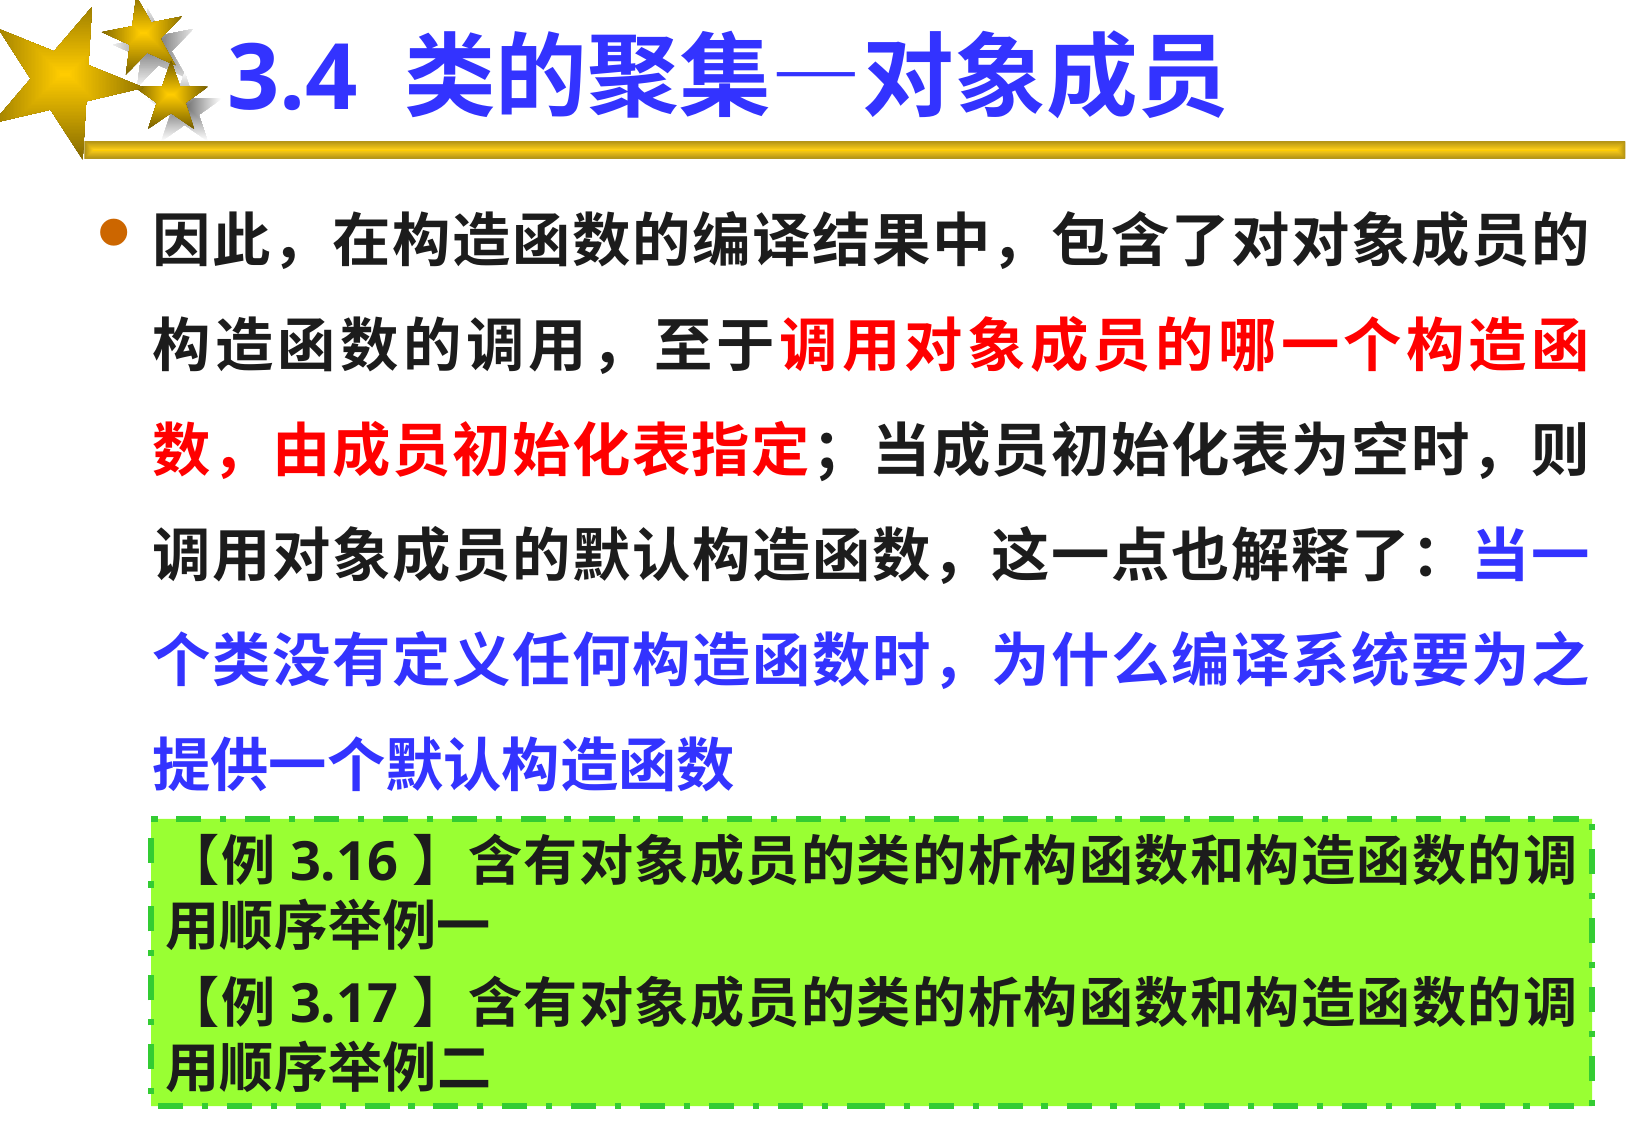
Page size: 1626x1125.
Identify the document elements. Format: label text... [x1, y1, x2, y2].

text_box 【例3.16】含有对象成员的类的析构函数和构造函数的调用顺序举例一 【例3.17】含有对象成员的类的析构函数和构造函数的调用顺序举例二 [151, 818, 1593, 1107]
title 3.4 类的聚集—对象成员 [212, 7, 1625, 138]
list 因此，在构造函数的编译结果中，包含了对对象成员的构造函数的调用，至于调用对象成员的哪一个构造函数，由成员初始化表指定；当成员初始化表为空时，则调用对象成员的默认构造函数，这一点也解释了：当一个类没有定义任何构造函数时，为什么编译系统要为之提供一个默认构造函数 [81, 160, 1605, 1125]
